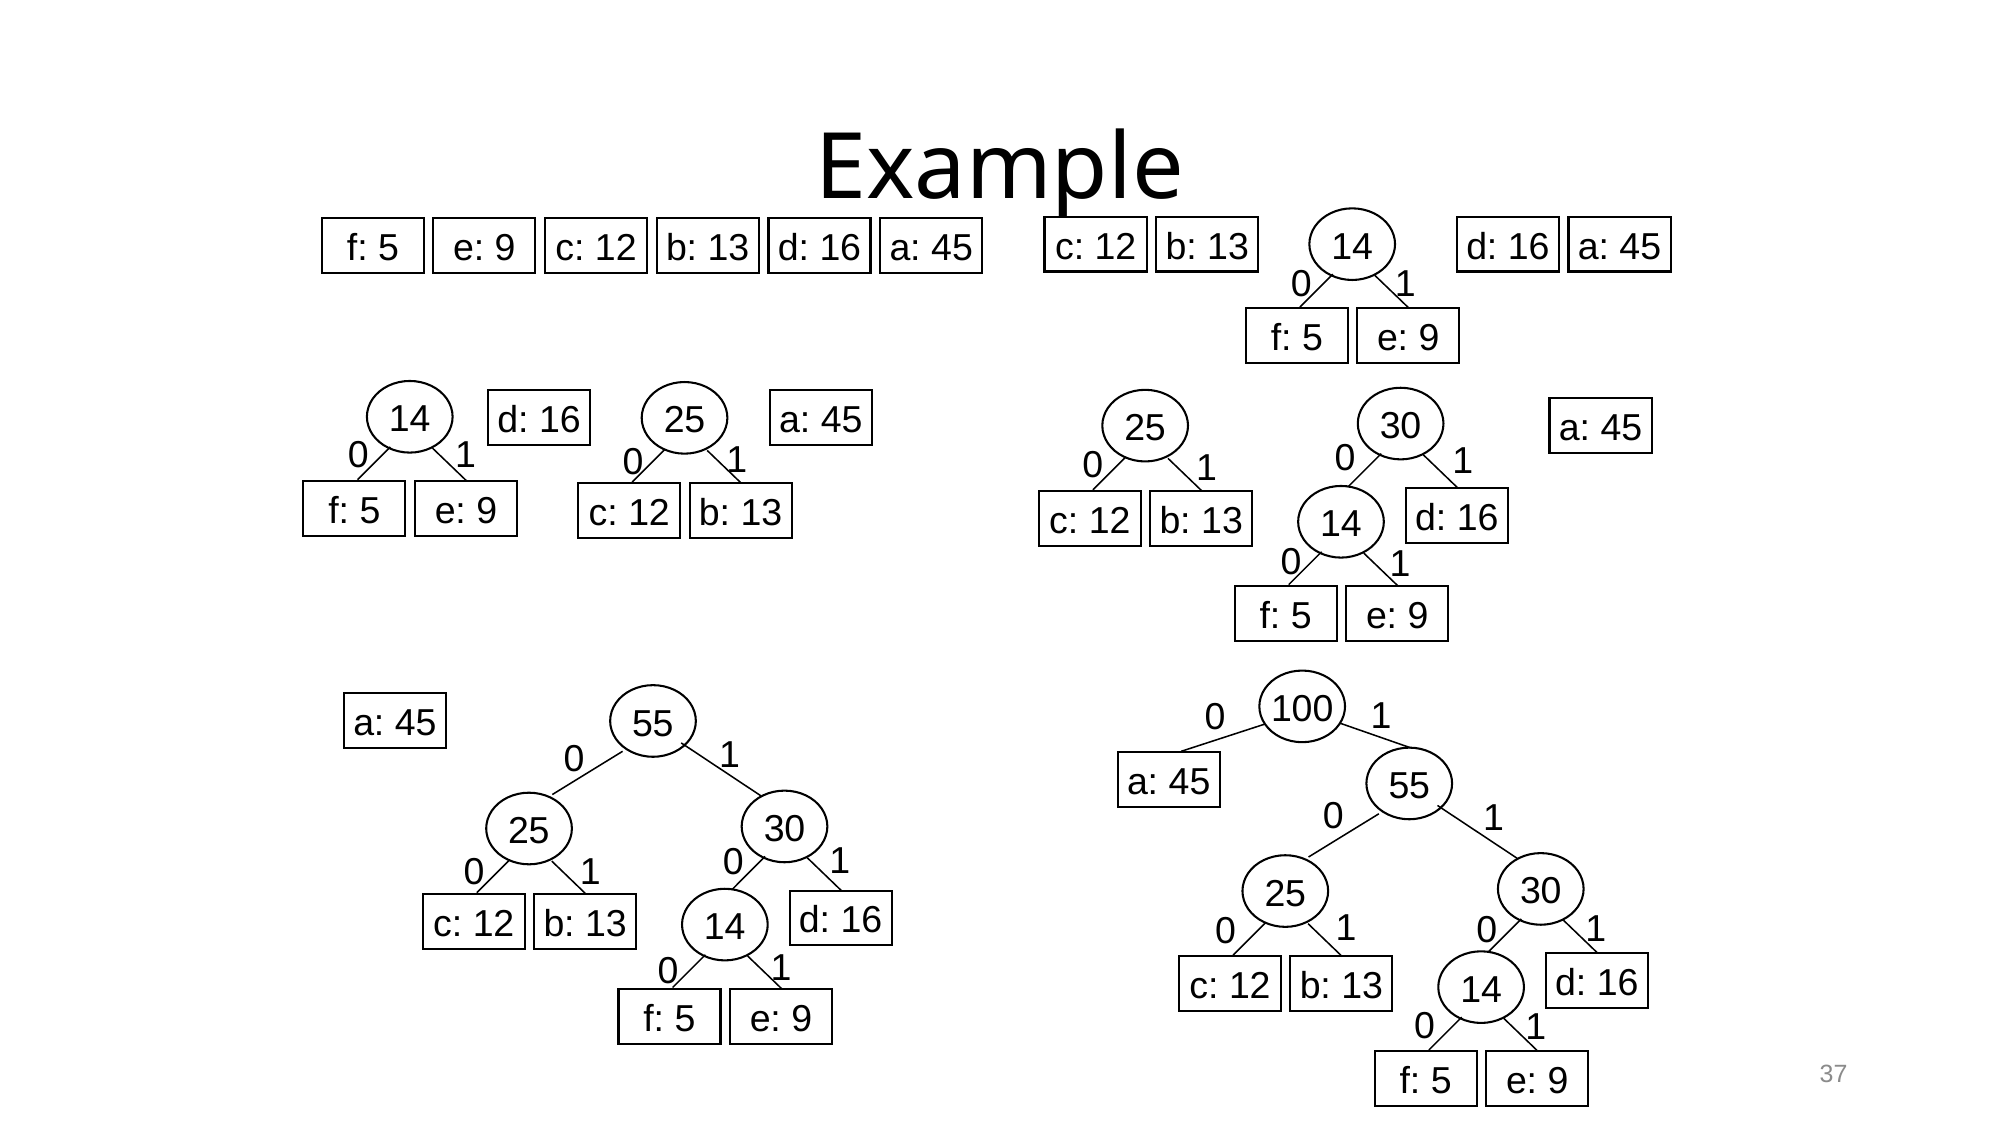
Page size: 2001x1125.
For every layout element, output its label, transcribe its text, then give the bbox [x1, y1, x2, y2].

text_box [343, 685, 892, 1044]
title Example [137, 59, 1863, 278]
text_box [1044, 208, 1671, 364]
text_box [303, 380, 872, 539]
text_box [1038, 387, 1652, 641]
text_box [321, 217, 983, 273]
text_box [1117, 670, 1648, 1107]
slide_number 37 [1648, 1042, 1863, 1103]
